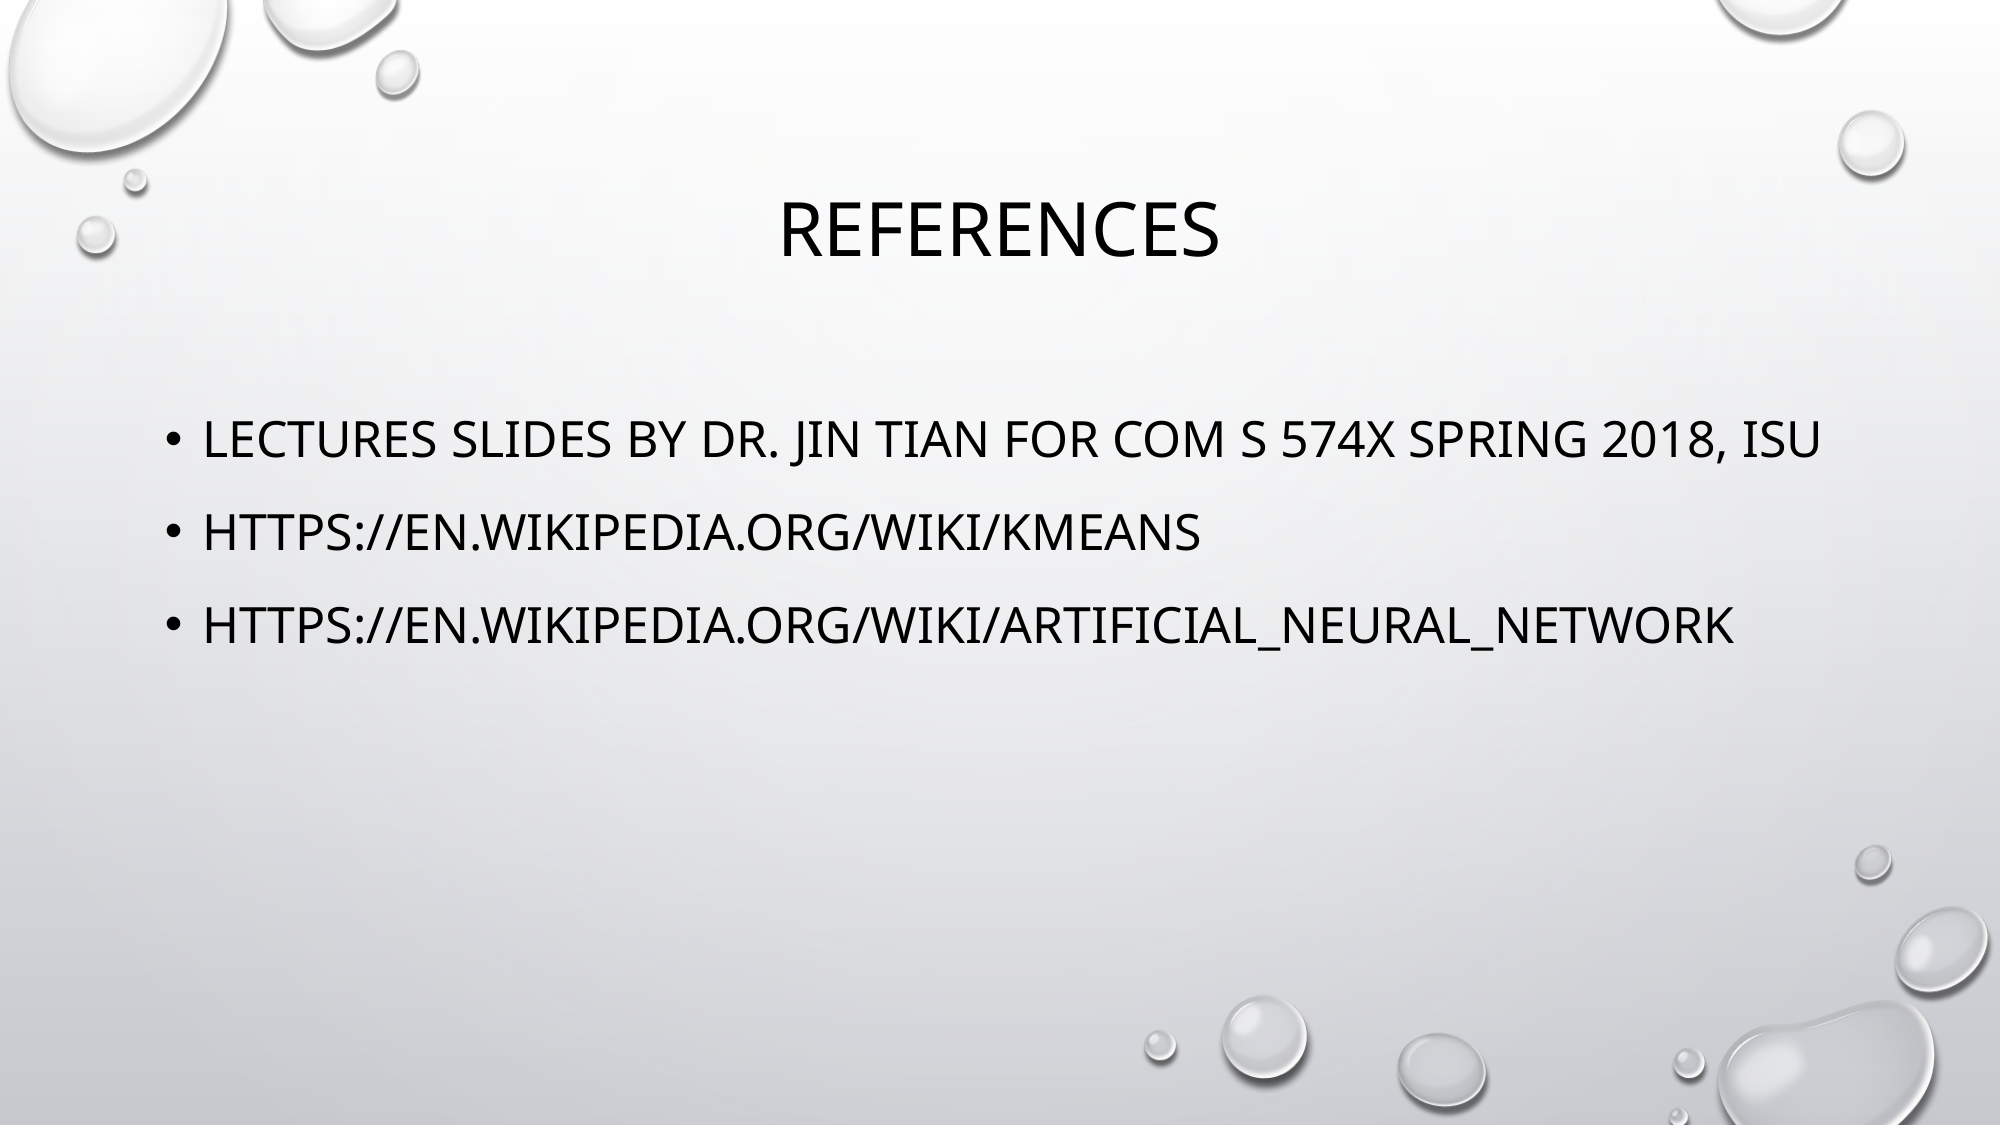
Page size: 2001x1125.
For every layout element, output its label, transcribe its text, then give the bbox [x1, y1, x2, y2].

list LECTURES SLIDES BY DR. JIN TIAN FOR COM S 574X SPRING 2018, ISU https://en.wikipedia.org/wiki/kmeans https://en.wikipedia.org/wiki/Artificial_neural_network [149, 388, 1850, 950]
picture [0, 0, 2000, 1125]
title REFERENCES [149, 101, 1851, 364]
